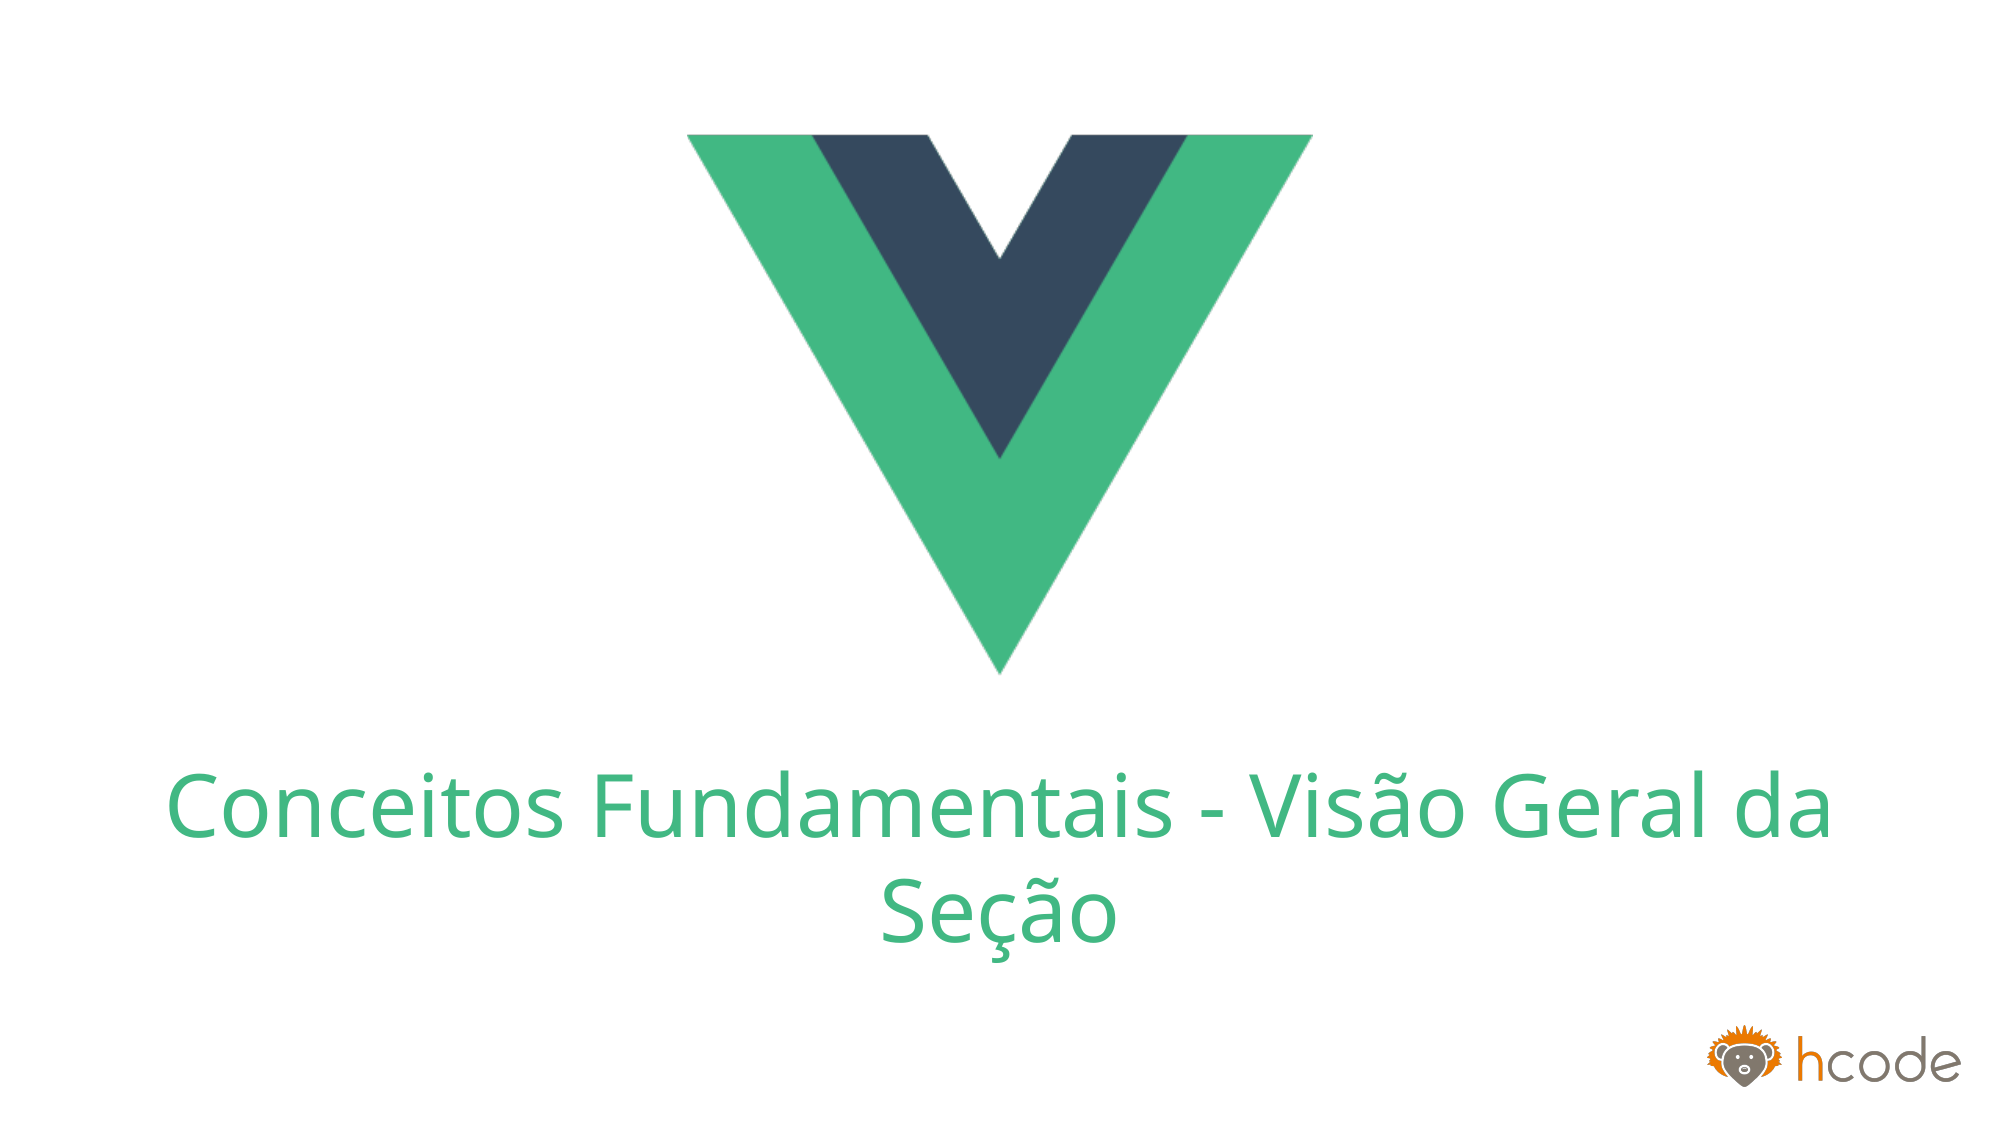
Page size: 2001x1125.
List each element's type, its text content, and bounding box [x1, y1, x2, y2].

picture [687, 93, 1313, 719]
picture [1707, 1025, 1962, 1087]
text_box Conceitos Fundamentais - Visão Geral da Seção [79, 735, 1921, 920]
